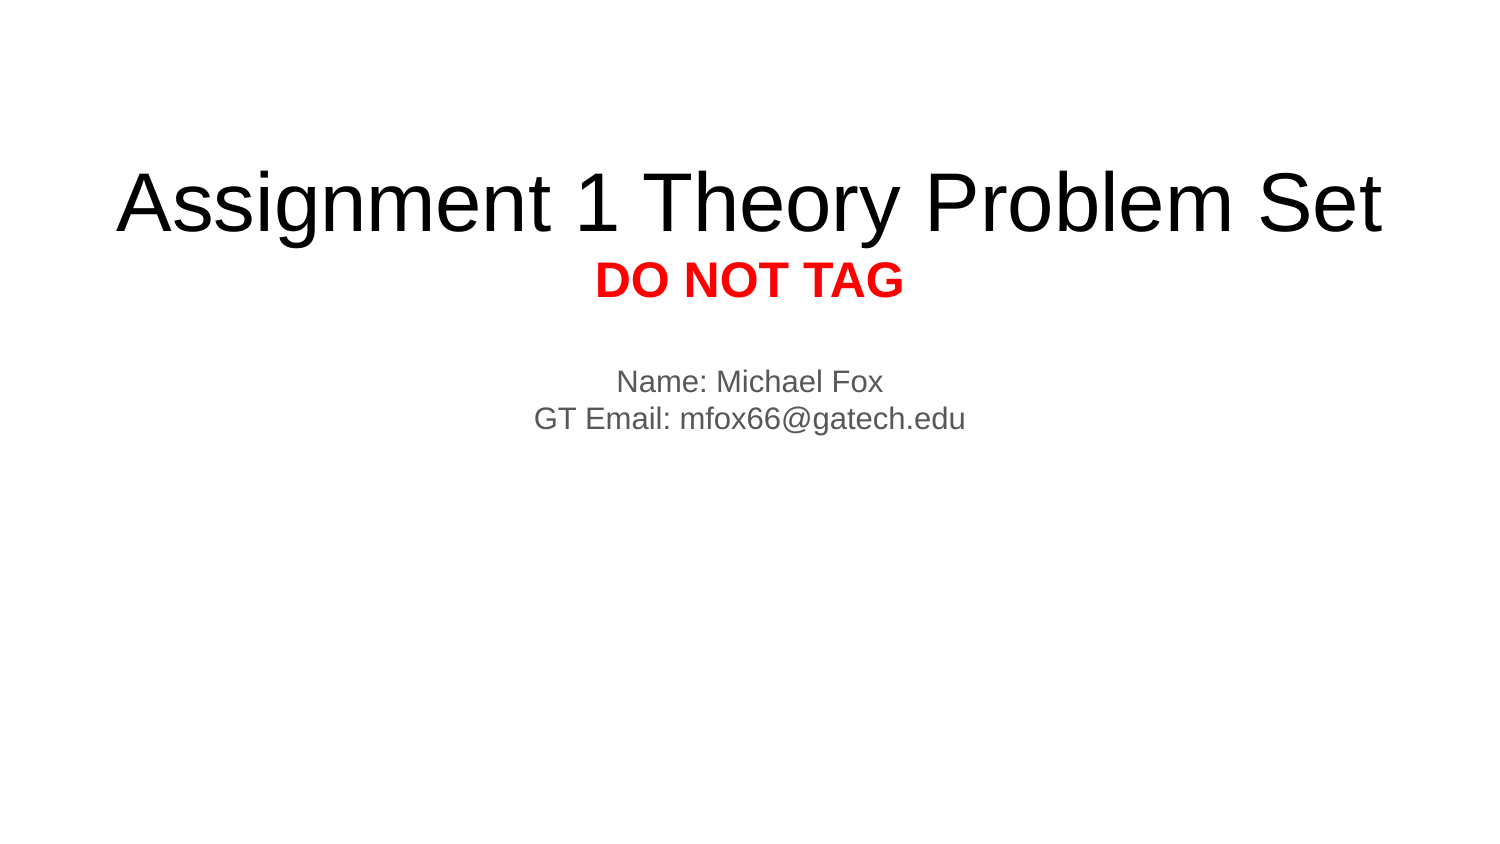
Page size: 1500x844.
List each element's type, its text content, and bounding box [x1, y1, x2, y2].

title Assignment 1 Theory Problem Set DO NOT TAG [51, 122, 1449, 323]
subtitle Name: Michael Fox GT Email: mfox66@gatech.edu [51, 346, 1449, 452]
